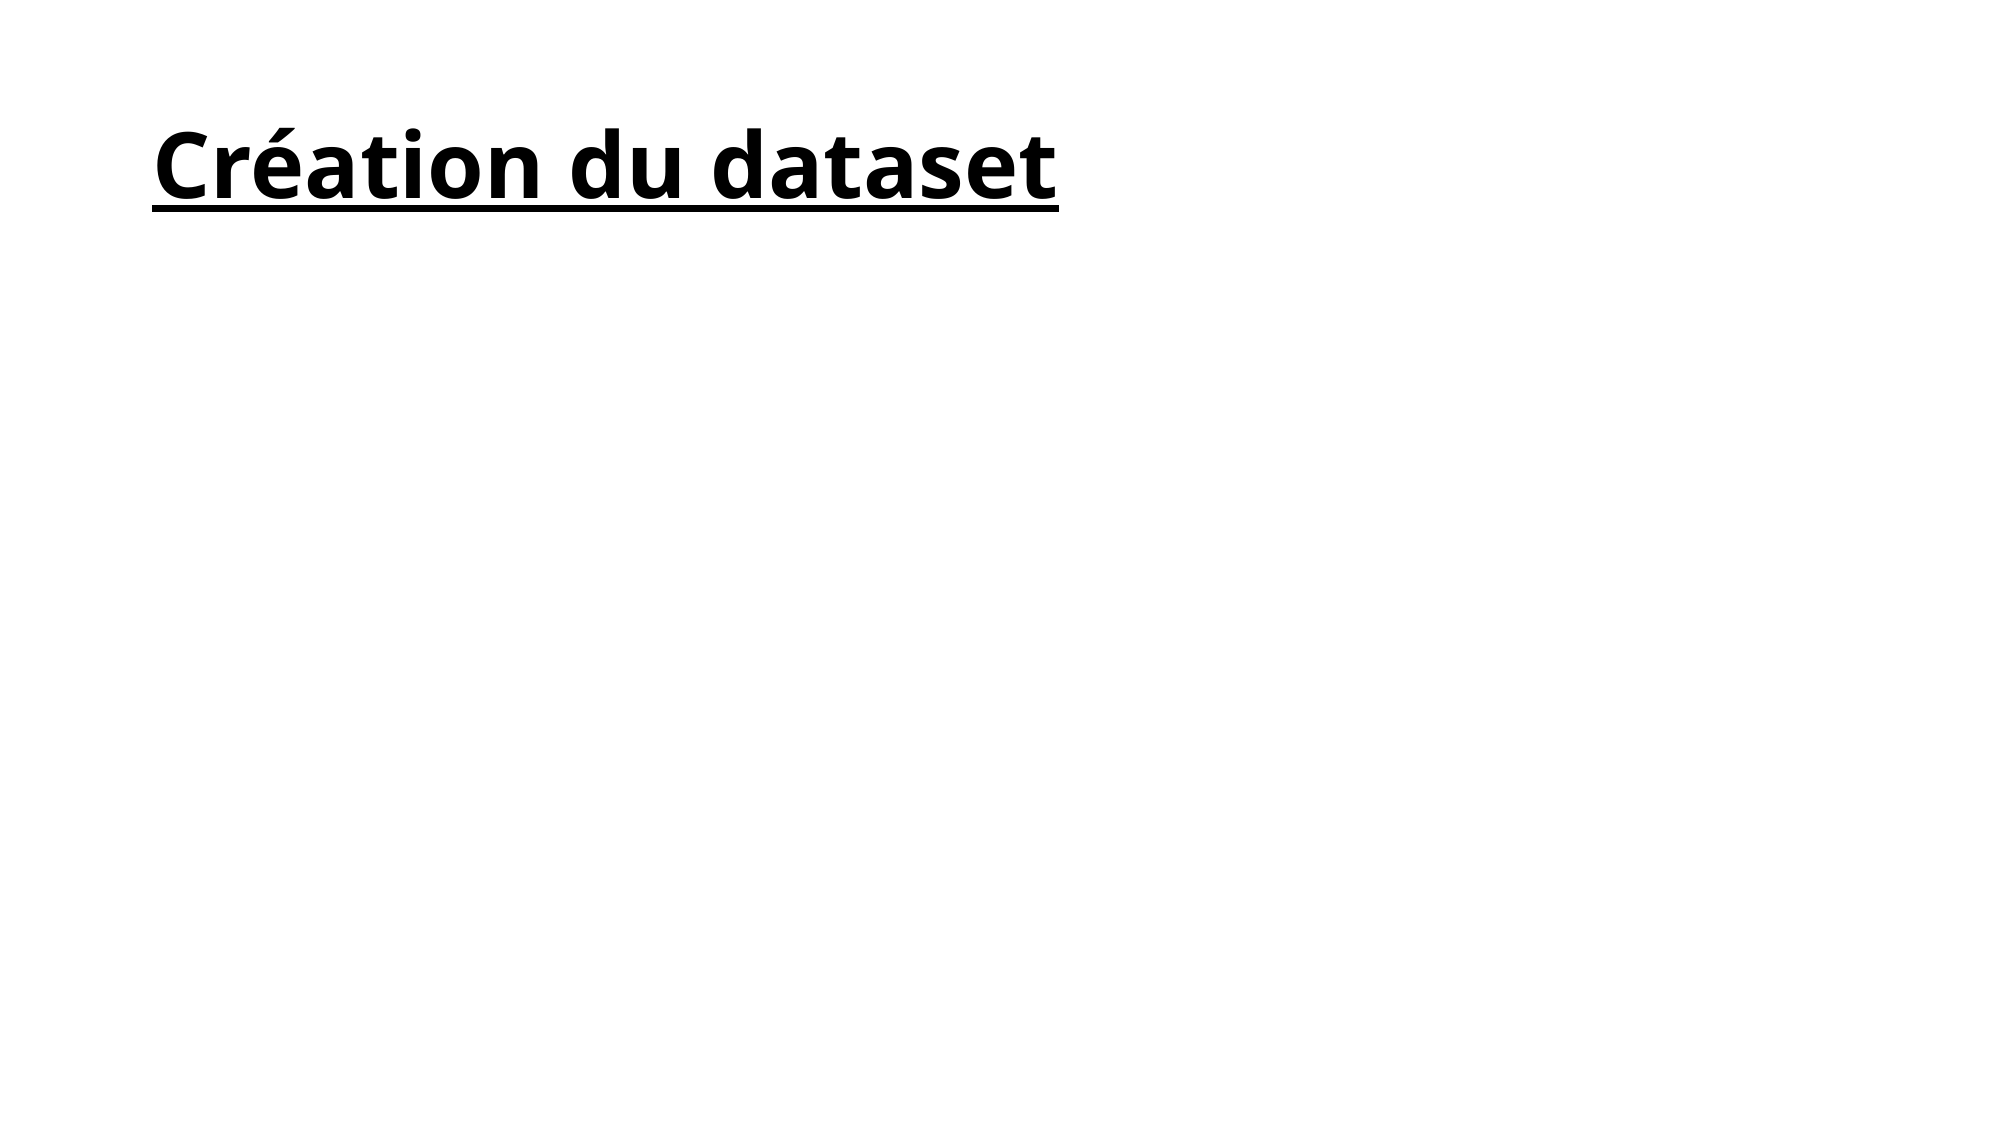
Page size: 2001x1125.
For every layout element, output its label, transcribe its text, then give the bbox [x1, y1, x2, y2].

title Création du dataset [137, 59, 1863, 278]
